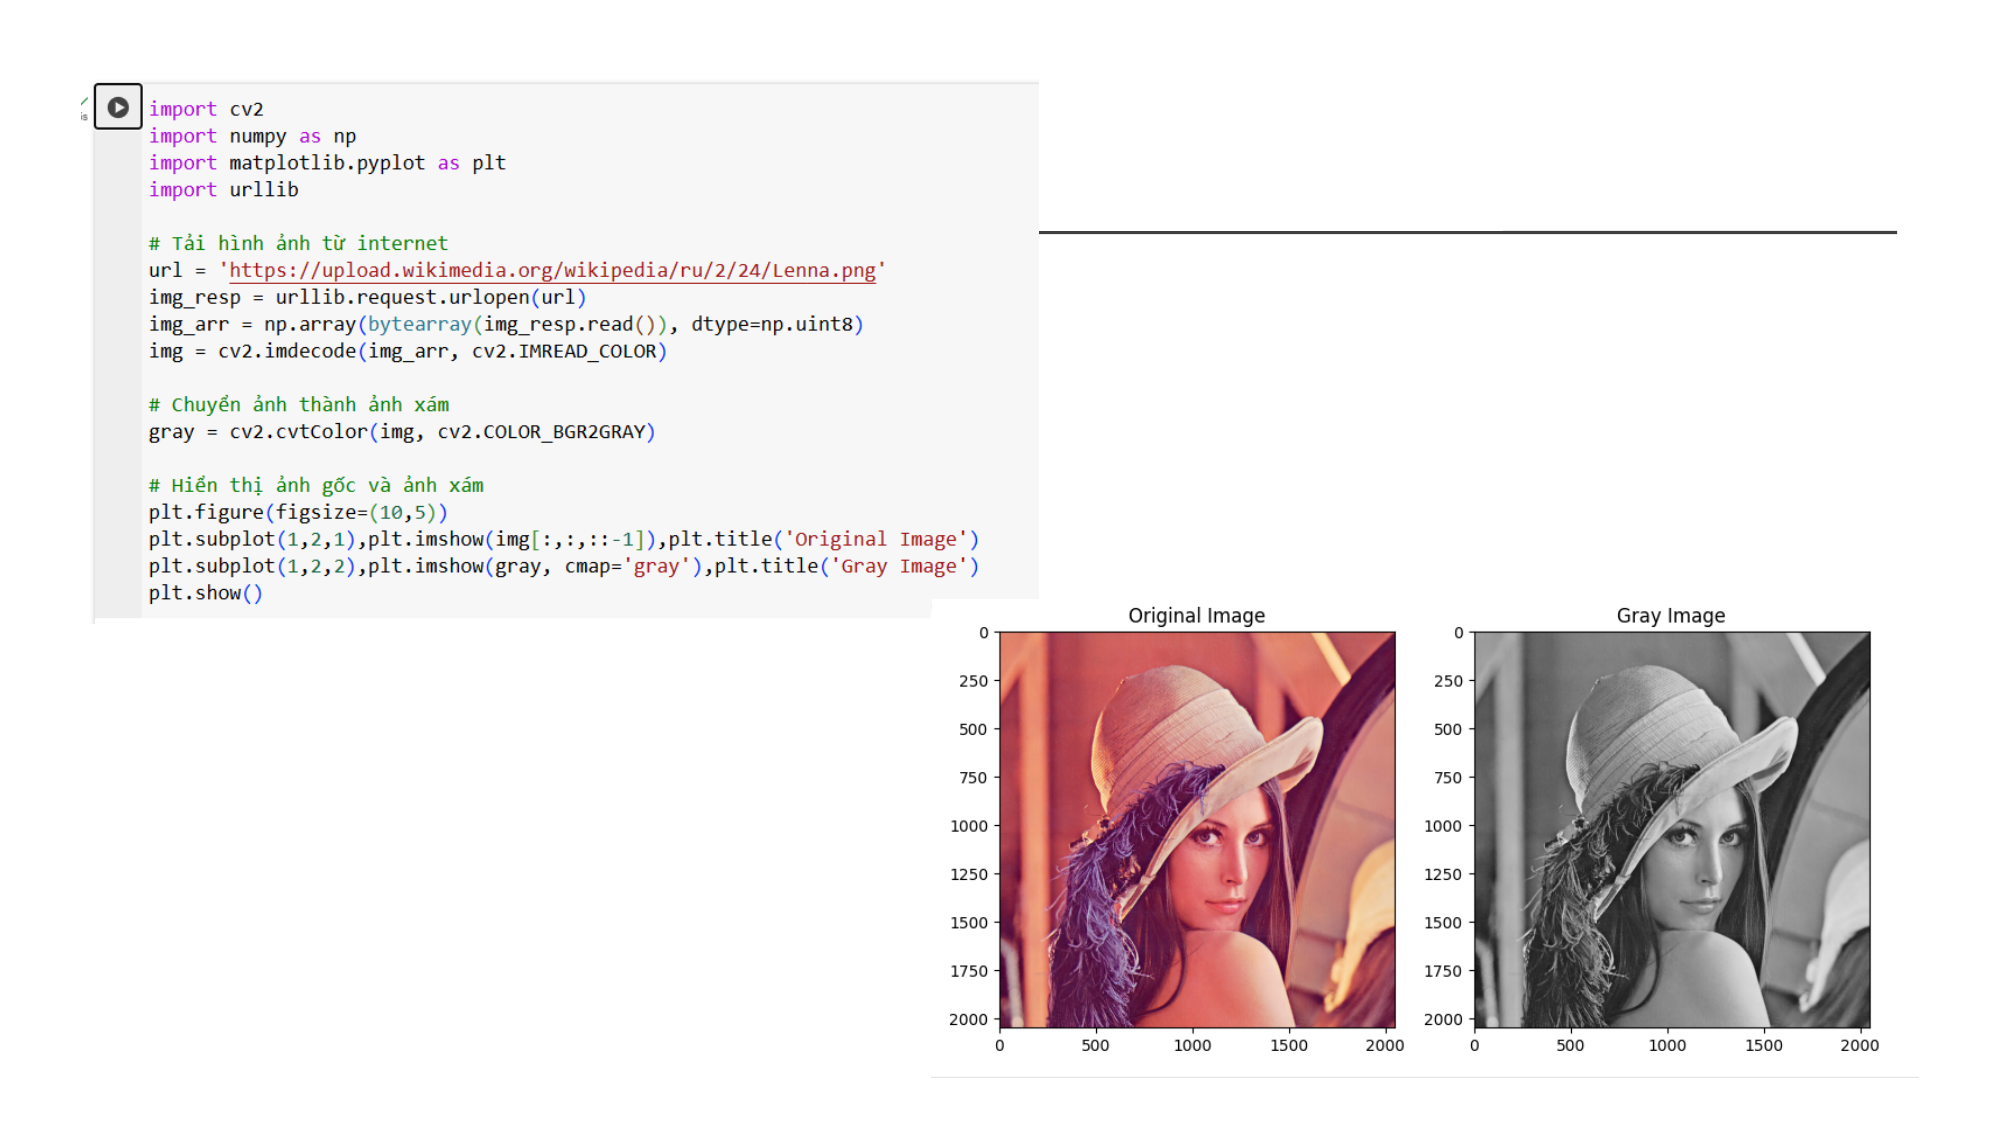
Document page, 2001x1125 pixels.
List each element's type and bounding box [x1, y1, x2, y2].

picture [80, 61, 1920, 1079]
